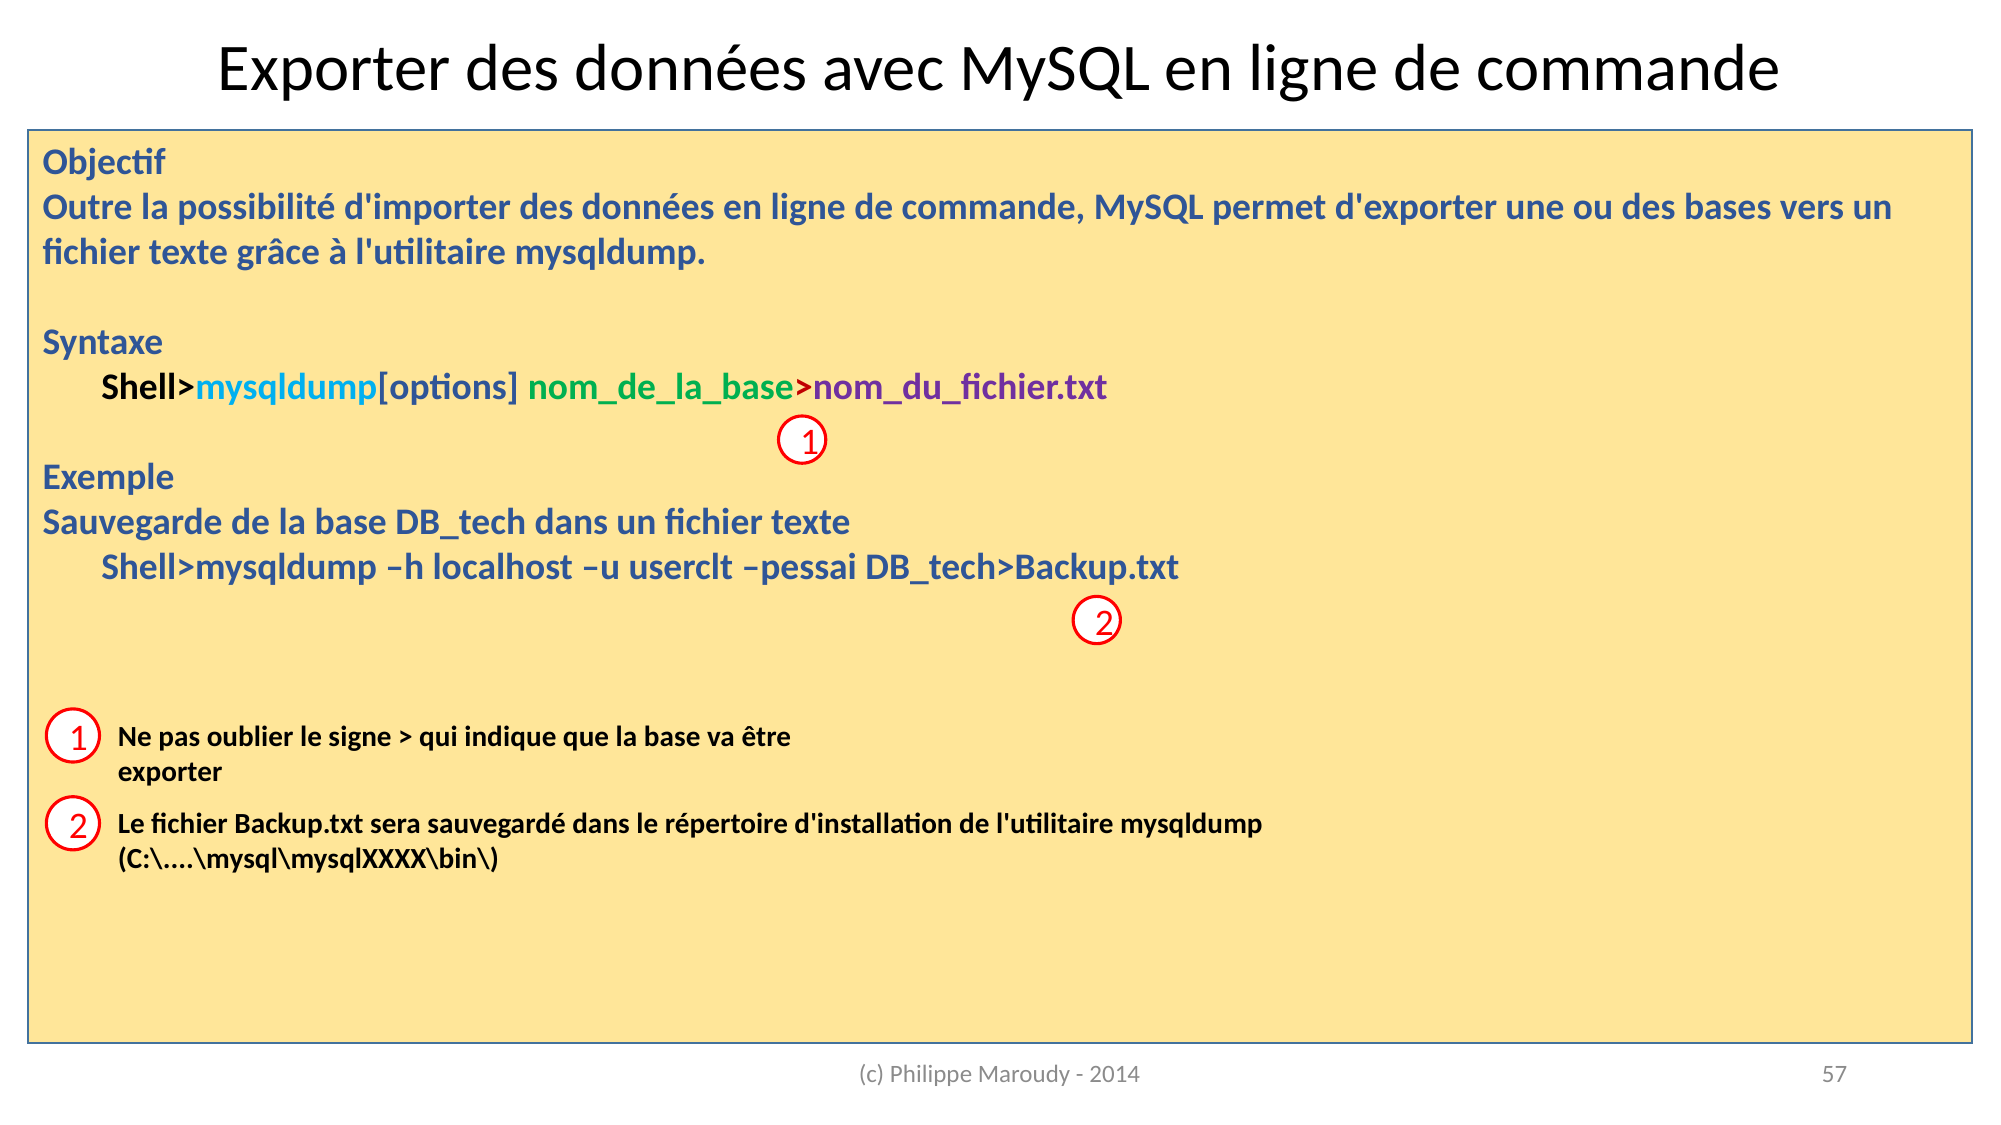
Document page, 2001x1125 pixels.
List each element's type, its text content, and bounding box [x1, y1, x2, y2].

footer (c) Philippe Maroudy - 2014 [662, 1044, 1338, 1103]
text_box Exporter des données avec MySQL en ligne de commande [196, 16, 1804, 111]
text_box 1 [777, 414, 827, 465]
text_box 2 [1072, 595, 1122, 645]
text_box 2 [45, 795, 101, 851]
text_box Objectif Outre la possibilité d'importer des données en ligne de commande, MySQL permet d'exporter une ou des bases vers un fichier texte grâce à l'utilitaire mysqldump. Syntaxe Shell>mysqldump[options] nom_de_la_base>nom_du_fichier.txt Exemple Sauvegarde de la base DB_tech dans un fichier texte Shell>mysqldump –h localhost –u userclt –pessai DB_tech>Backup.txt [27, 129, 1973, 1044]
slide_number 57 [1412, 1044, 1863, 1103]
text_box 1 [45, 707, 101, 764]
text_box Ne pas oublier le signe > qui indique que la base va être exporter [103, 710, 916, 795]
text_box Le fichier Backup.txt sera sauvegardé dans le répertoire d'installation de l'utilitaire mysqldump (C:\....\mysql\mysqlXXXX\bin\) [103, 796, 1289, 882]
